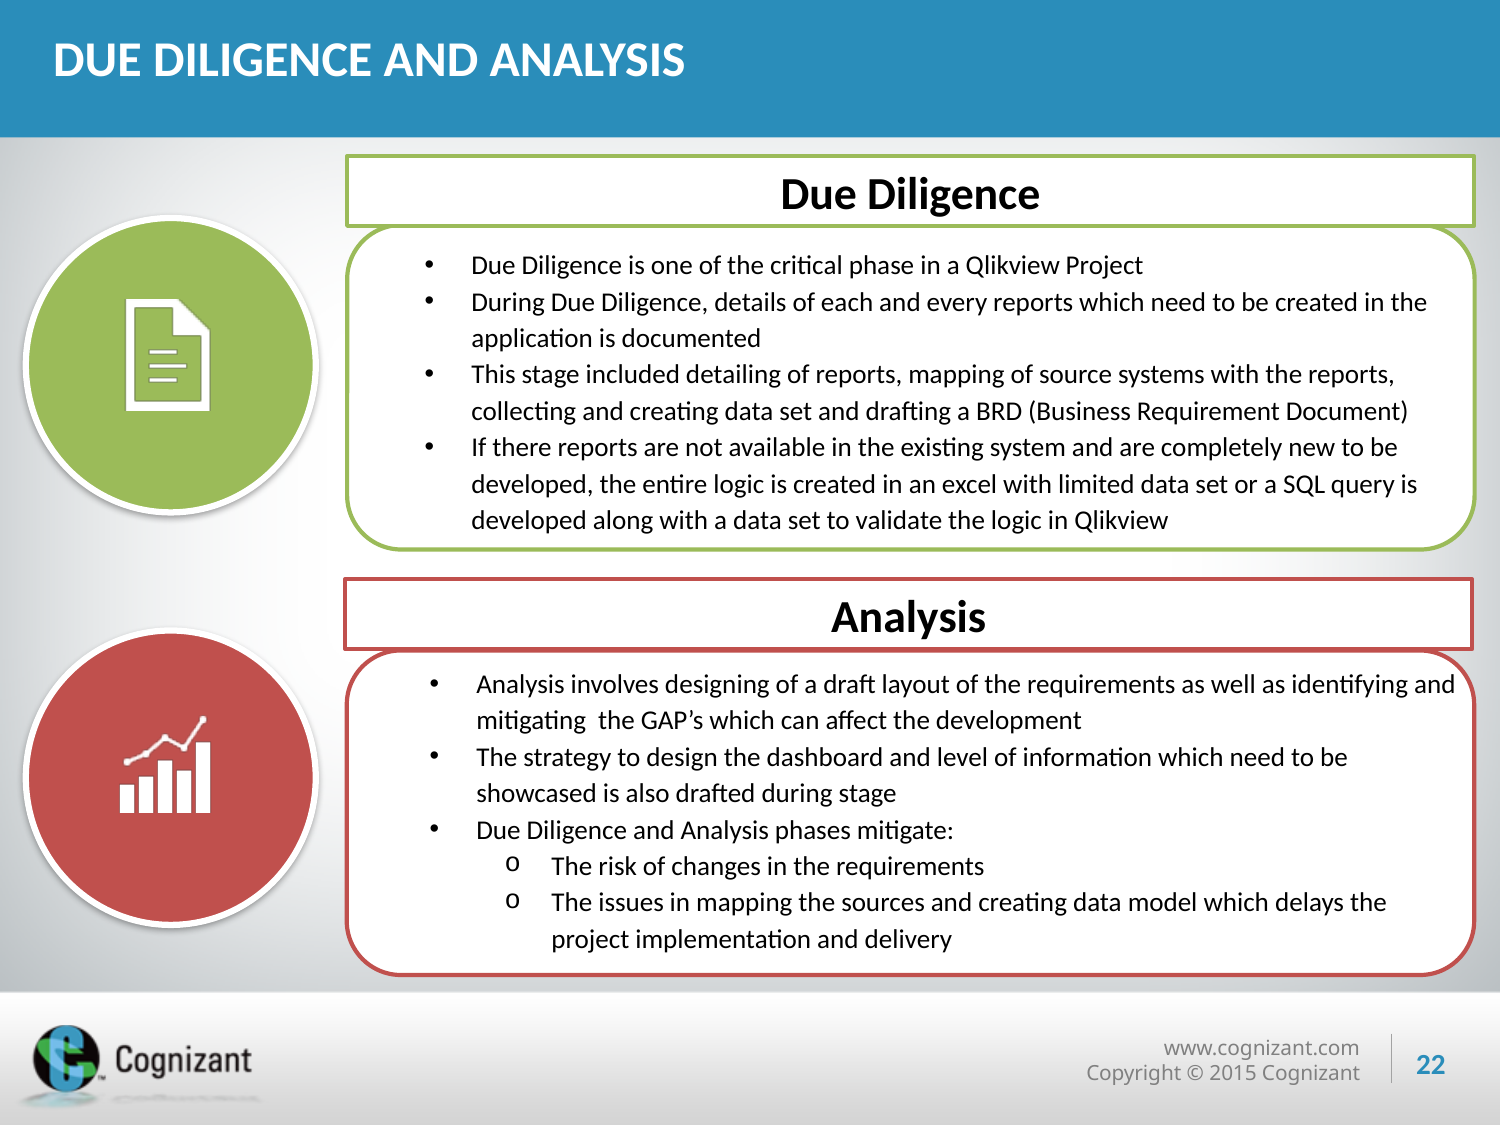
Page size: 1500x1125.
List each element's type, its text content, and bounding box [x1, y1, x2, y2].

text_box [22, 214, 319, 516]
text_box Analysis involves designing of a draft layout of the requirements as well as identifying and mitigating the GAP’s which can affect the development The strategy to design the dashboard and level of information which need to be showcased is also drafted during stage Due Diligence and Analysis phases mitigate: The risk of changes in the requirements The issues in mapping the sources and creating data model which delays the project implementation and delivery [414, 655, 1475, 962]
text_box Due Diligence is one of the critical phase in a Qlikview Project During Due Diligence, details of each and every reports which need to be created in the application is documented This stage included detailing of reports, mapping of source systems with the reports, collecting and creating data set and drafting a BRD (Business Requirement Document) If there reports are not available in the existing system and are completely new to be developed, the entire logic is created in an excel with limited data set or a SQL query is developed along with a data set to validate the logic in Qlikview [409, 236, 1475, 543]
text_box [344, 651, 1459, 978]
text_box Due Diligence [345, 154, 1476, 228]
text_box [345, 228, 1457, 552]
text_box Analysis [343, 577, 1474, 651]
text_box [22, 627, 319, 929]
list DUE DILIGENCE AND ANALYSIS [0, 37, 1488, 100]
picture [0, 138, 1500, 1125]
